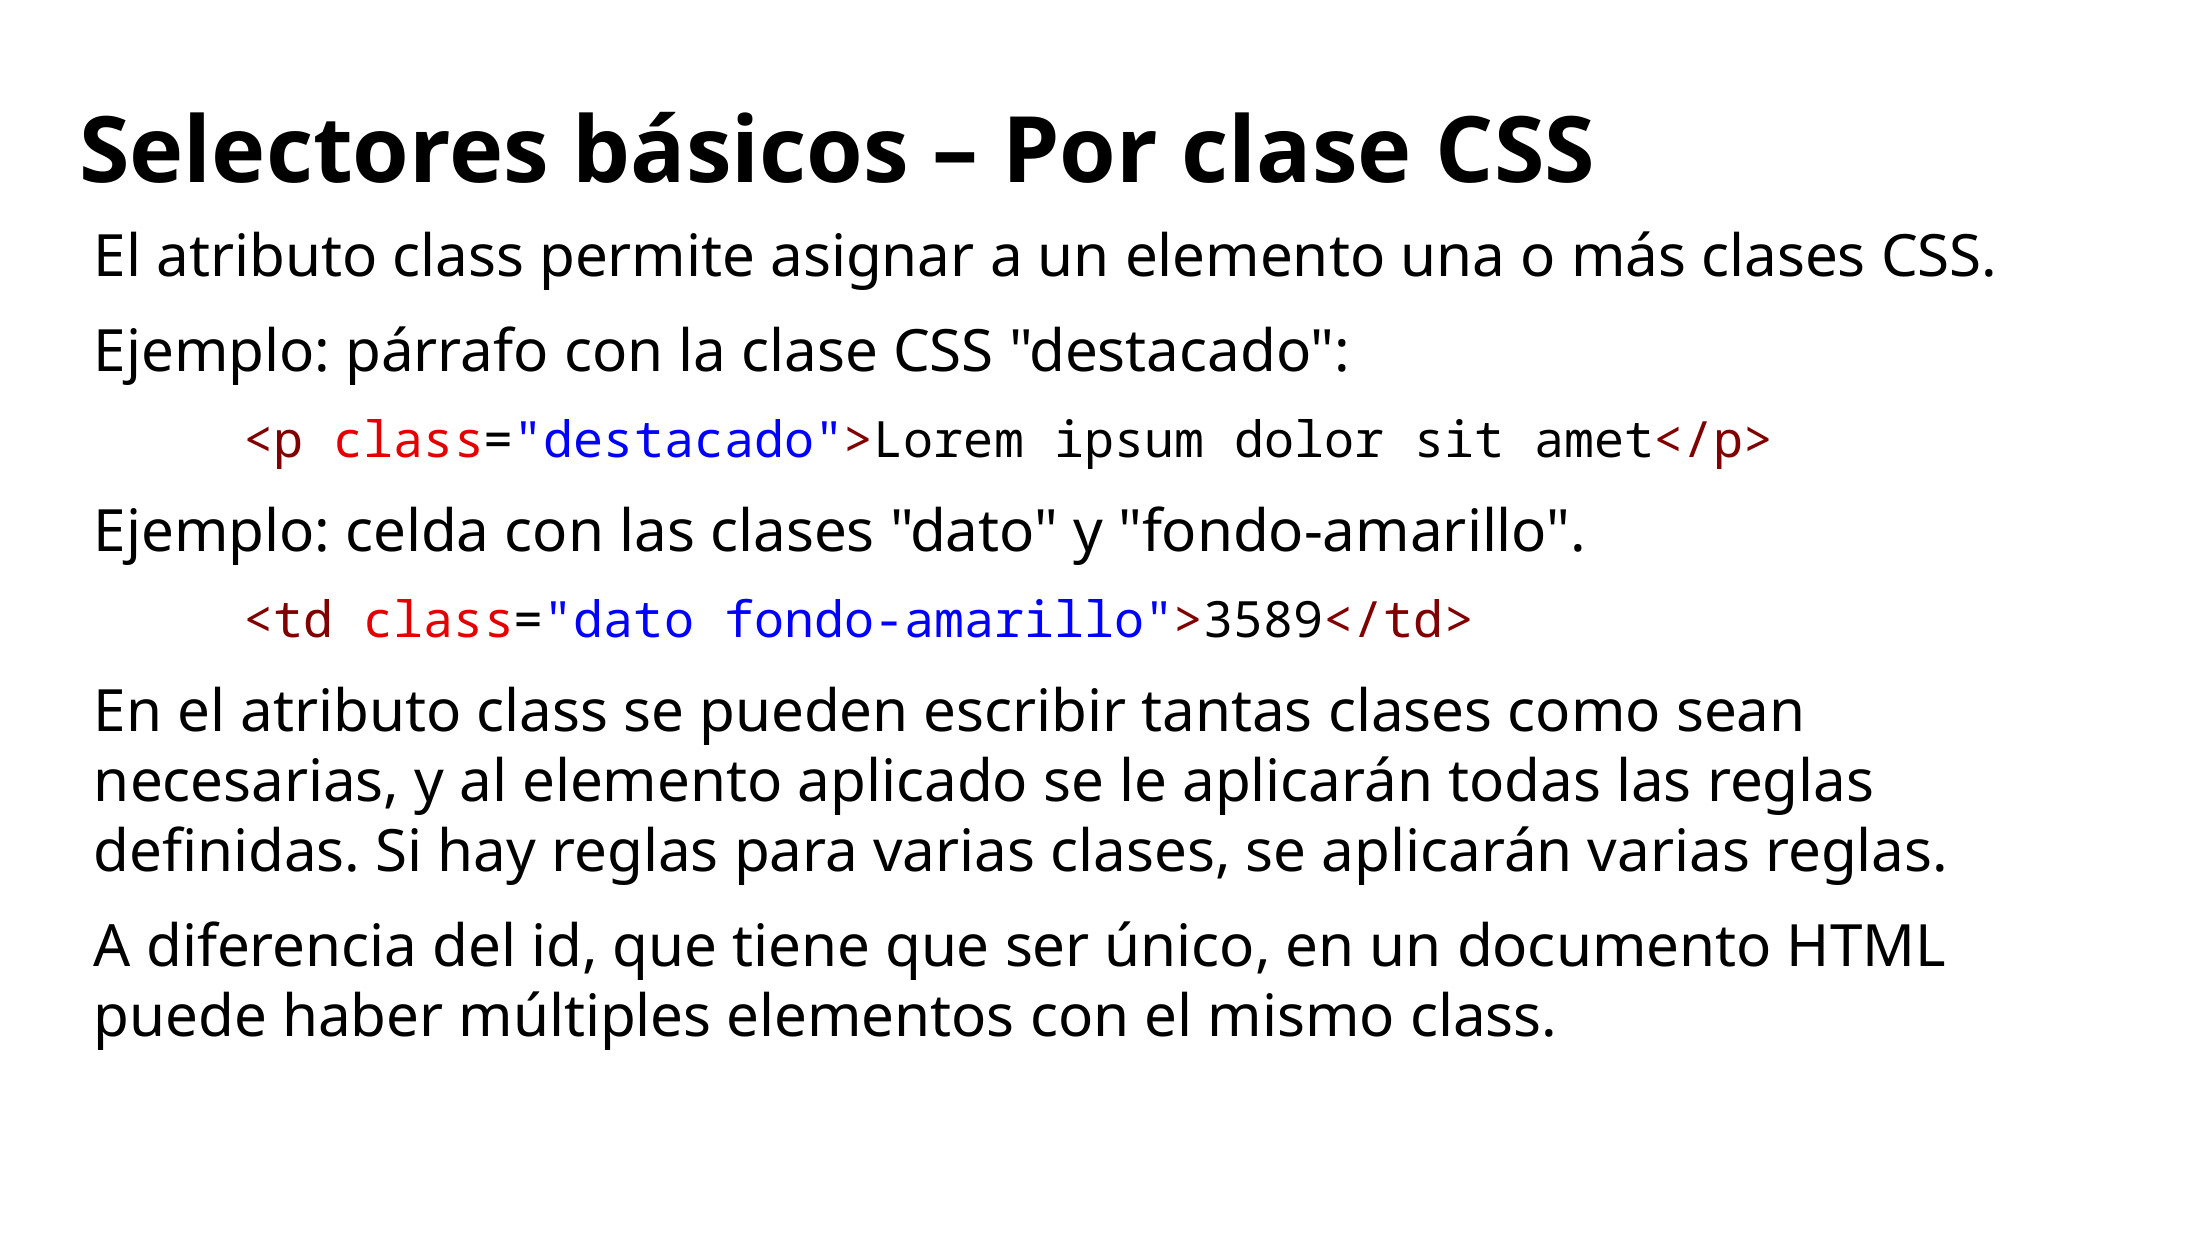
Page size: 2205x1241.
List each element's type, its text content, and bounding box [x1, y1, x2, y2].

title Selectores básicos – Por clase CSS [79, 41, 2136, 264]
text_box El atributo class permite asignar a un elemento una o más clases CSS. Ejemplo: párrafo con la clase CSS "destacado": <p class="destacado">Lorem ipsum dolor sit amet</p> Ejemplo: celda con las clases "dato" y "fondo-amarillo". <td class="dato fondo-amarillo">3589</td> En el atributo class se pueden escribir tantas clases como sean necesarias, y al elemento aplicado se le aplicarán todas las reglas definidas. Si hay reglas para varias clases, se aplicarán varias reglas. A diferencia del id, que tiene que ser único, en un documento HTML puede haber múltiples elementos con el mismo class. [79, 210, 2126, 1056]
